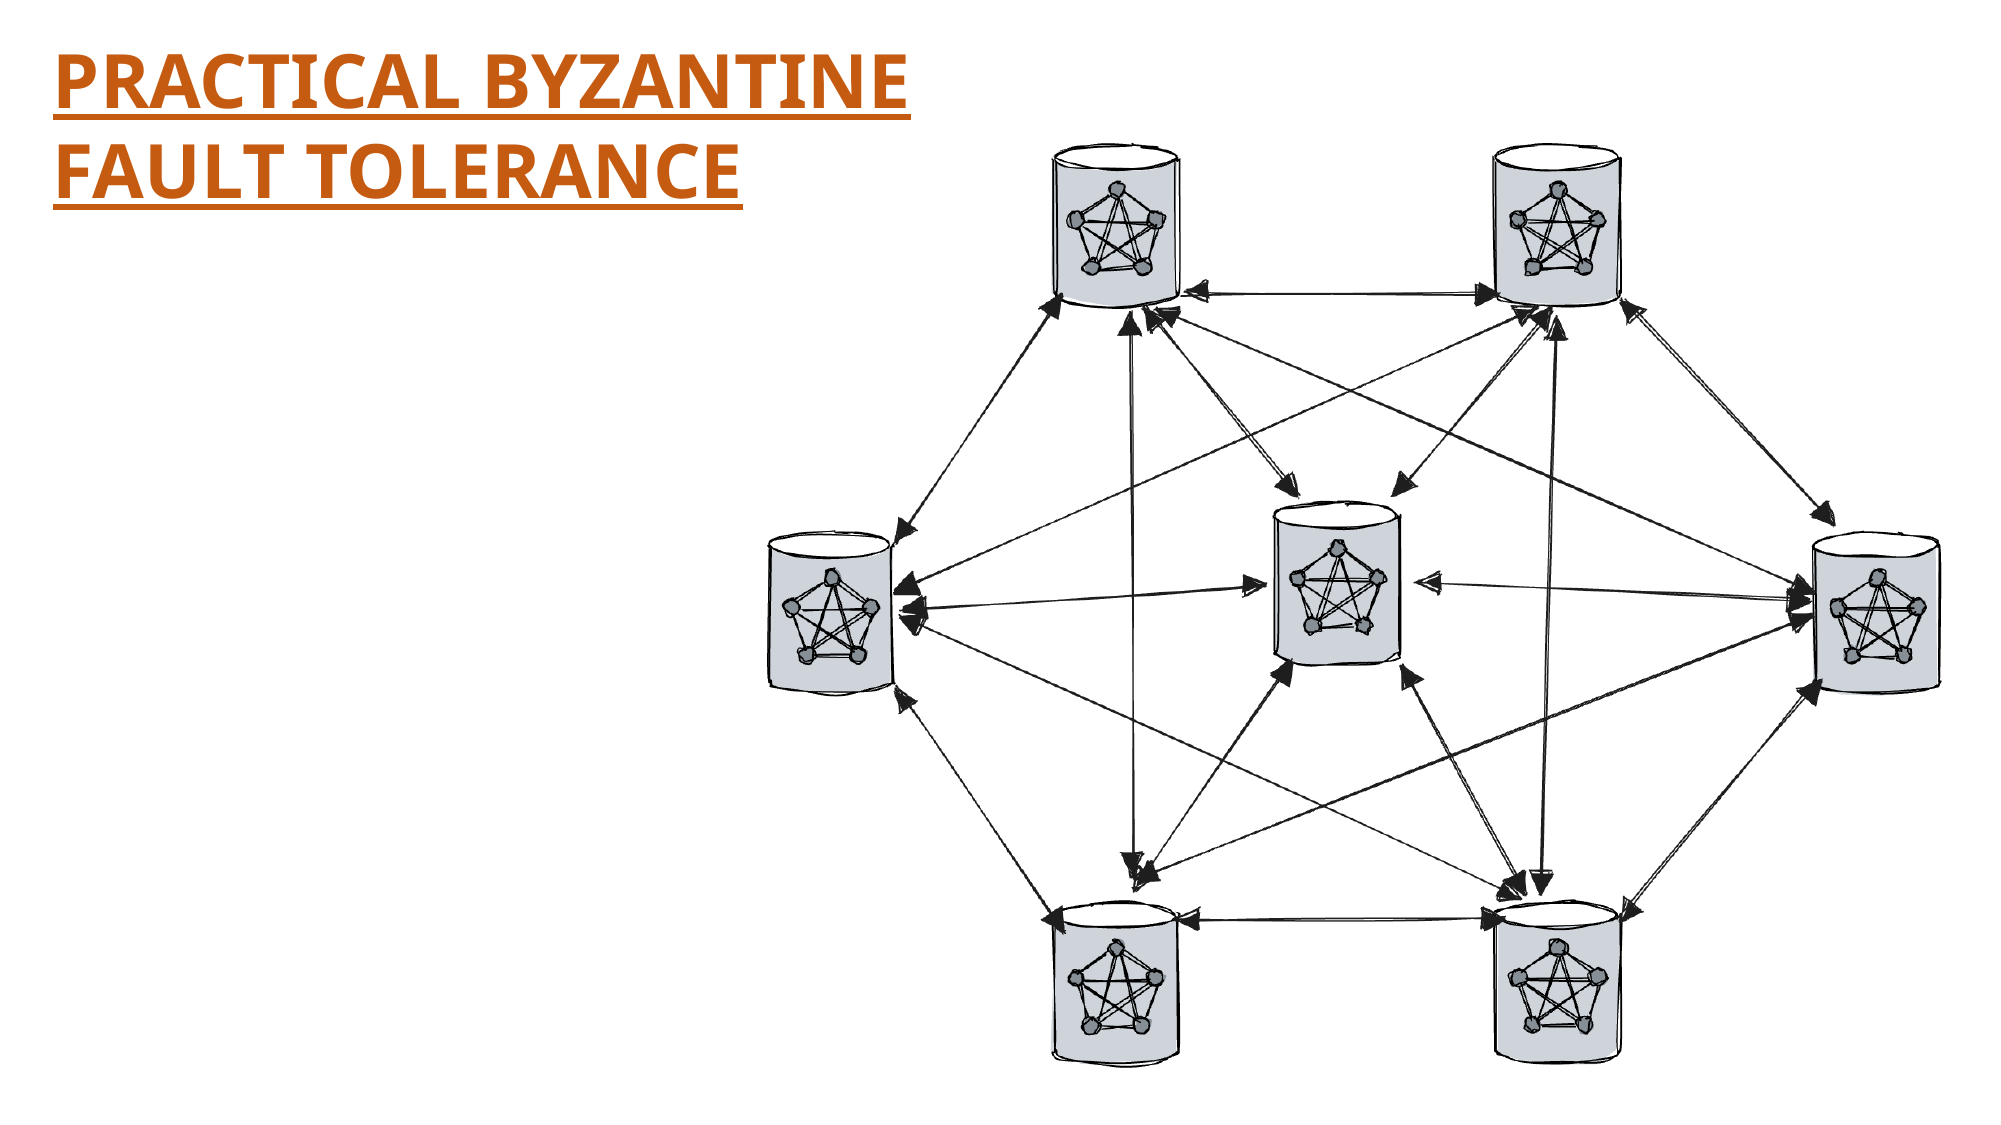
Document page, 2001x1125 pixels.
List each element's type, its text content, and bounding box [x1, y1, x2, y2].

text_box PRACTICAL BYZANTINE FAULT TOLERANCE [38, 26, 1243, 222]
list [751, 128, 1956, 1082]
